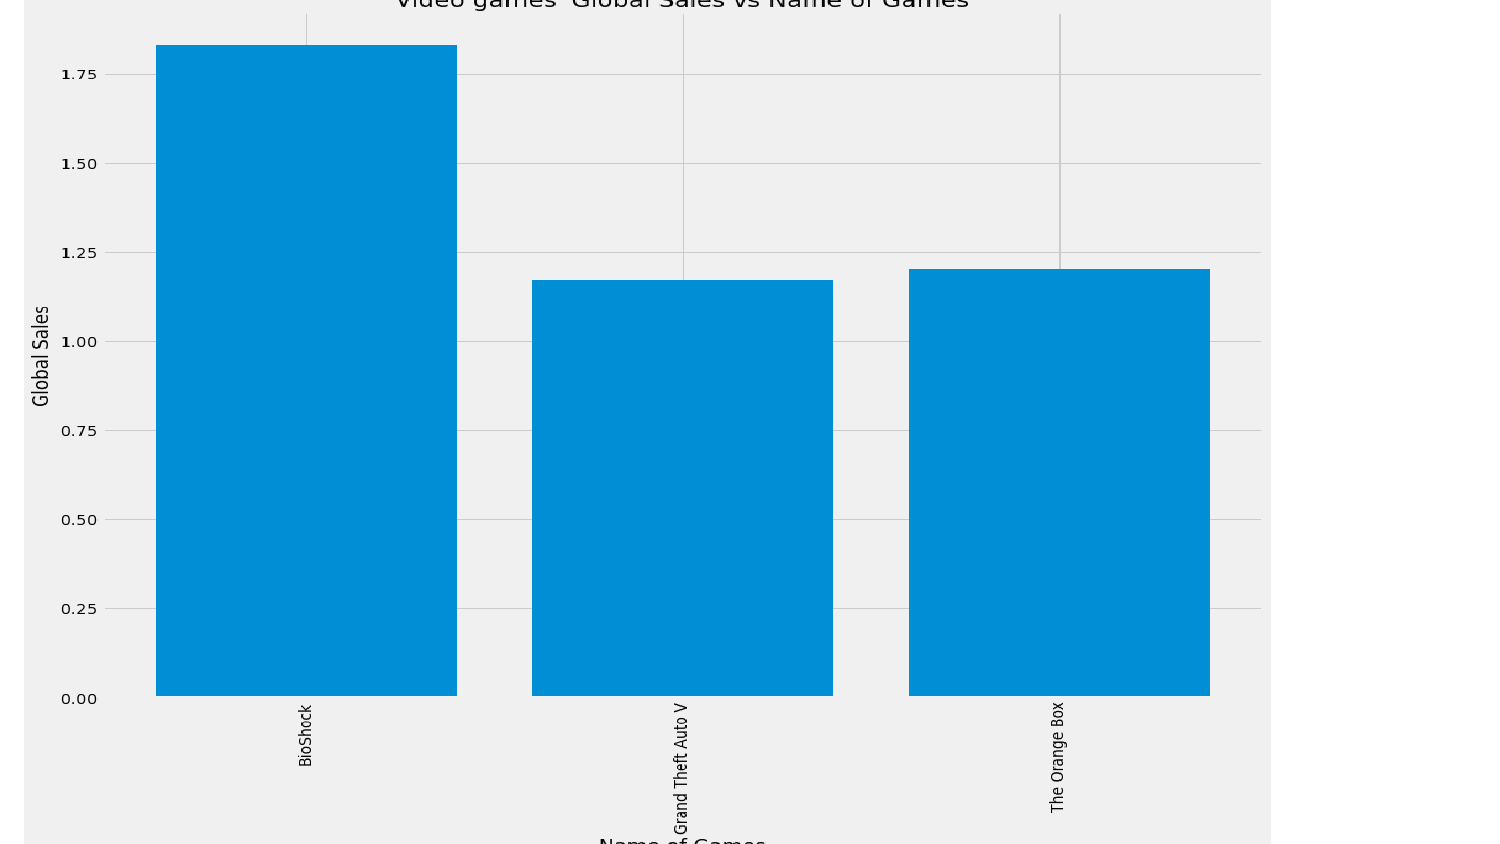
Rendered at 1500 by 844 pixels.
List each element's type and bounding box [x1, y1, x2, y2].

picture [24, 0, 1271, 844]
